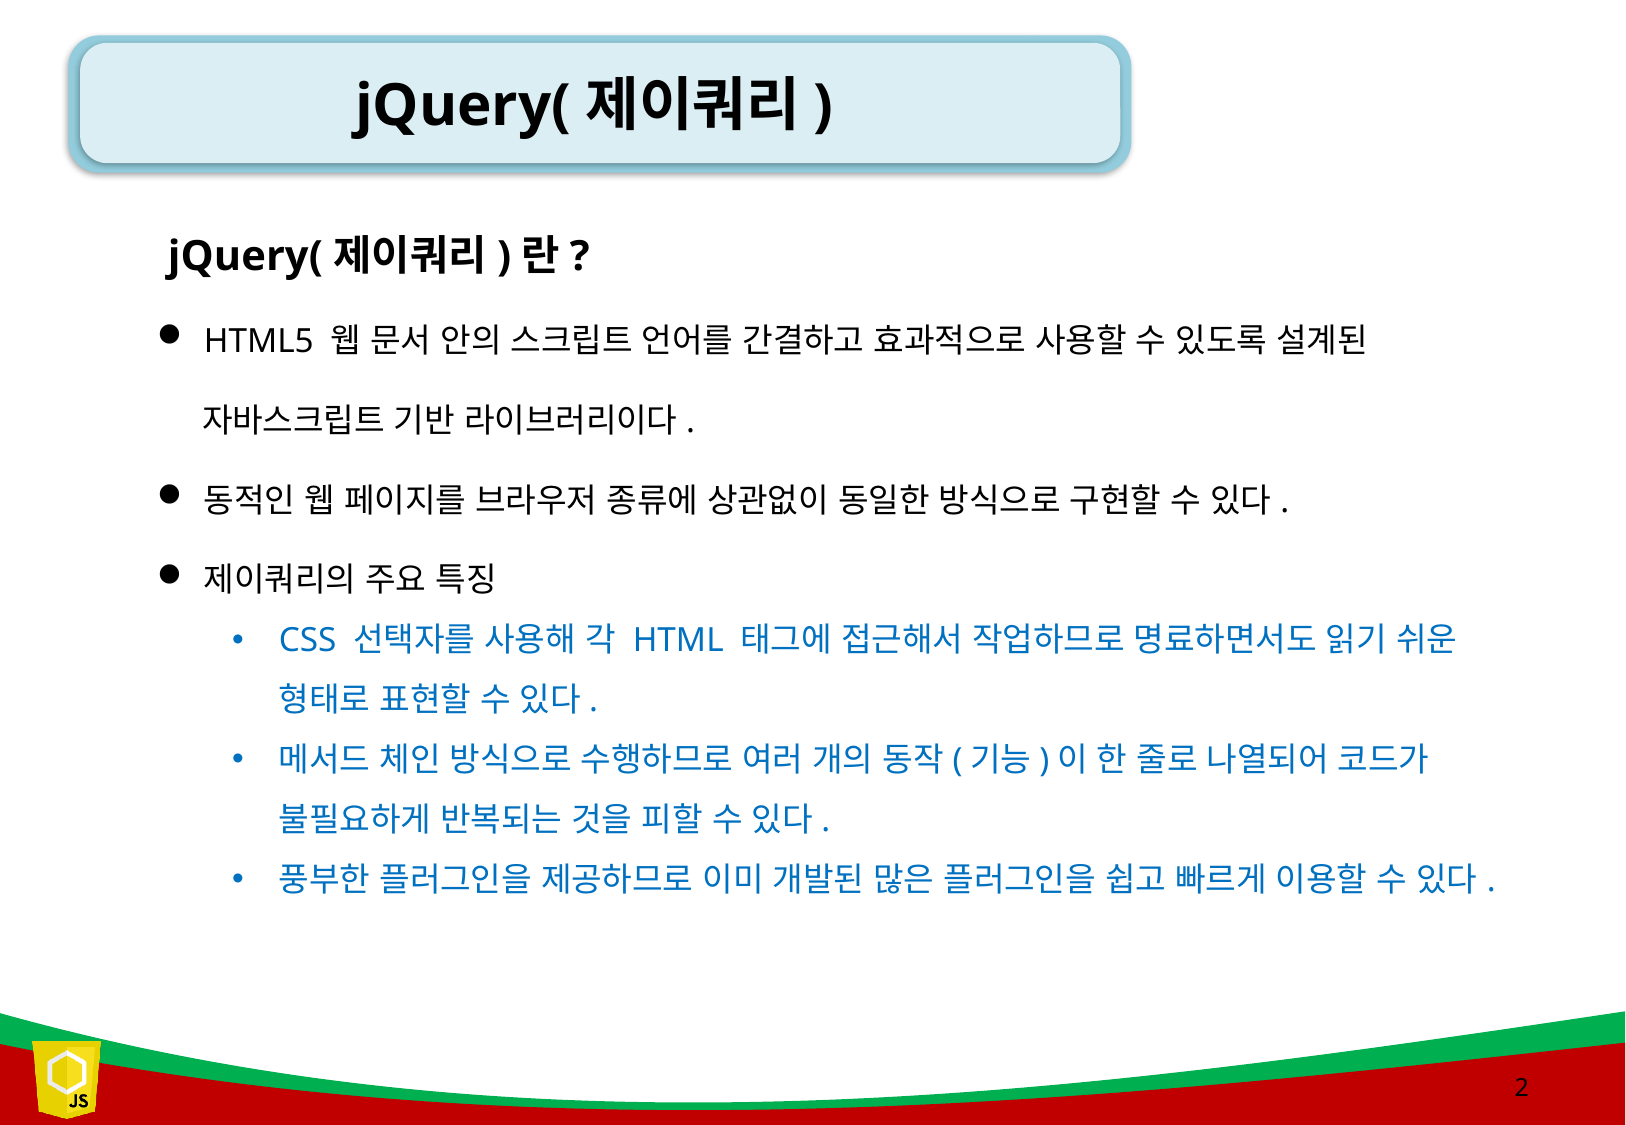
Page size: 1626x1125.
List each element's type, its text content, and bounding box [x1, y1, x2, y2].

title jQuery(제이쿼리) [68, 32, 1121, 173]
picture [32, 1041, 101, 1119]
text_box jQuery(제이쿼리)란? HTML5 웹 문서 안의 스크립트 언어를 간결하고 효과적으로 사용할 수 있도록 설계된 자바스크립트 기반 라이브러리이다. 동적인 웹 페이지를 브라우저 종류에 상관없이 동일한 방식으로 구현할 수 있다. 제이쿼리의 주요 특징 CSS 선택자를 사용해 각 HTML 태그에 접근해서 작업하므로 명료하면서도 읽기 쉬운 형태로 표현할 수 있다. 메서드 체인 방식으로 수행하므로 여러 개의 동작(기능)이 한 줄로 나열되어 코드가 불필요하게 반복되는 것을 피할 수 있다. 풍부한 플러그인을 제공하므로 이미 개발된 많은 플러그인을 쉽고 빠르게 이용할 수 있다. [142, 196, 1501, 966]
slide_number 2 [1452, 1058, 1544, 1119]
